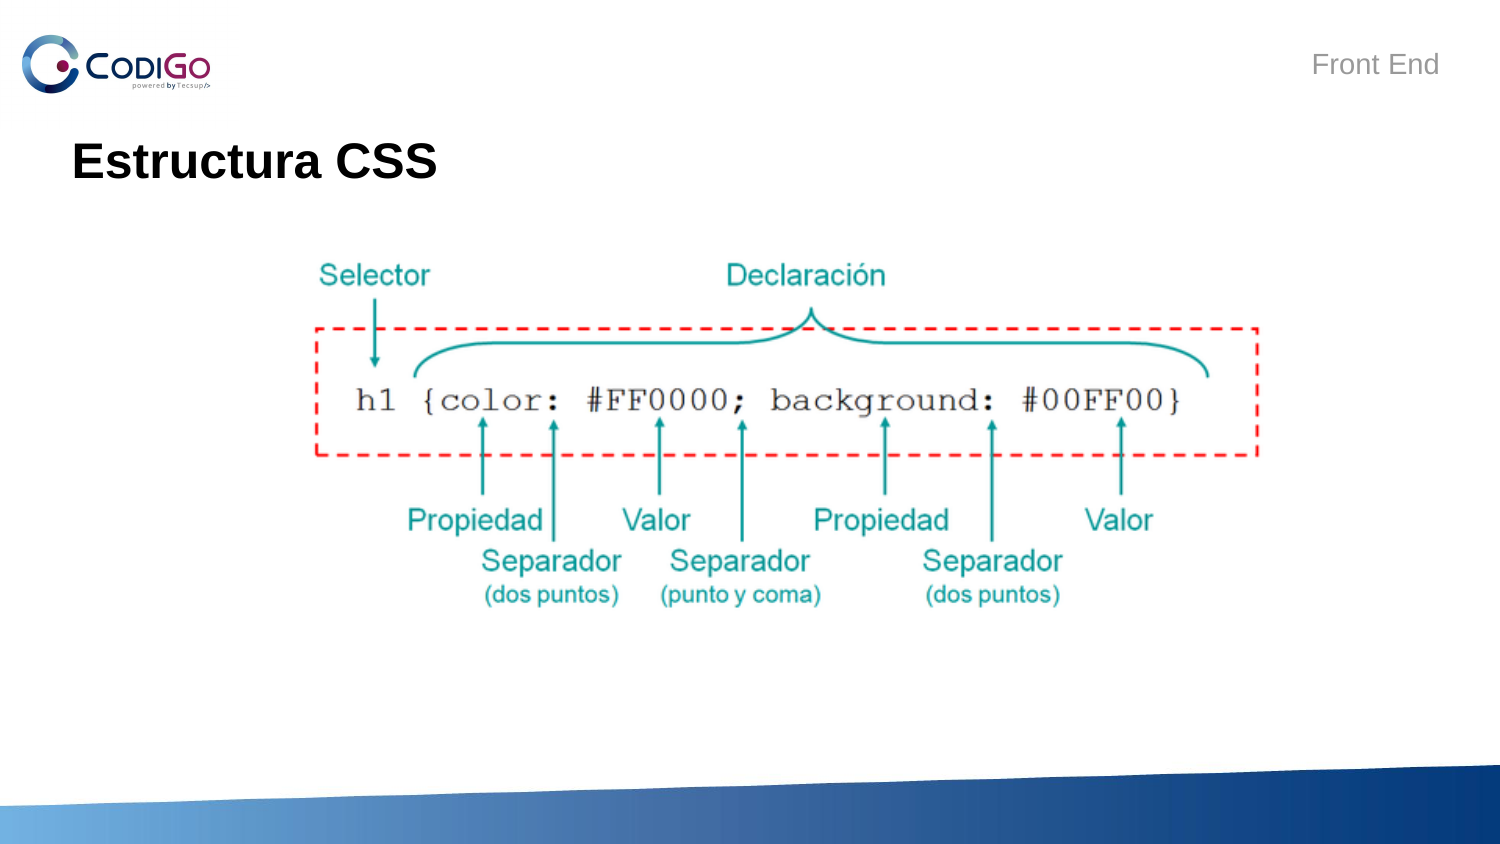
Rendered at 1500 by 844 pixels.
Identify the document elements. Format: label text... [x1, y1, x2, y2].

title Estructura CSS [56, 111, 1455, 206]
picture [0, 0, 1500, 844]
